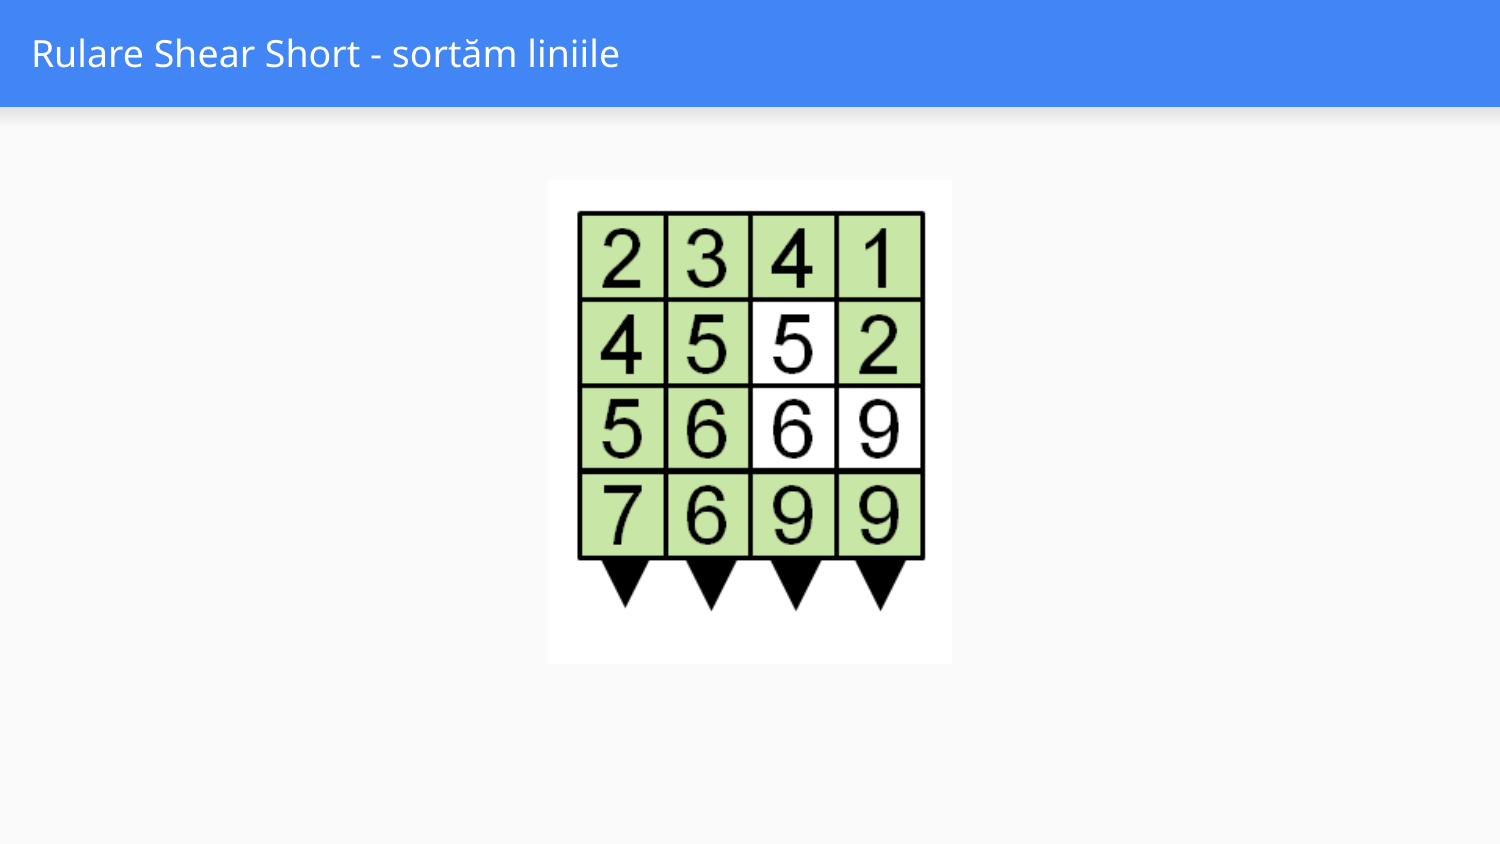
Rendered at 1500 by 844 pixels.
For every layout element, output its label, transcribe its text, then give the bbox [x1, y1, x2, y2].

picture [548, 180, 952, 664]
title Rulare Shear Short - sortăm liniile [16, 2, 1464, 102]
